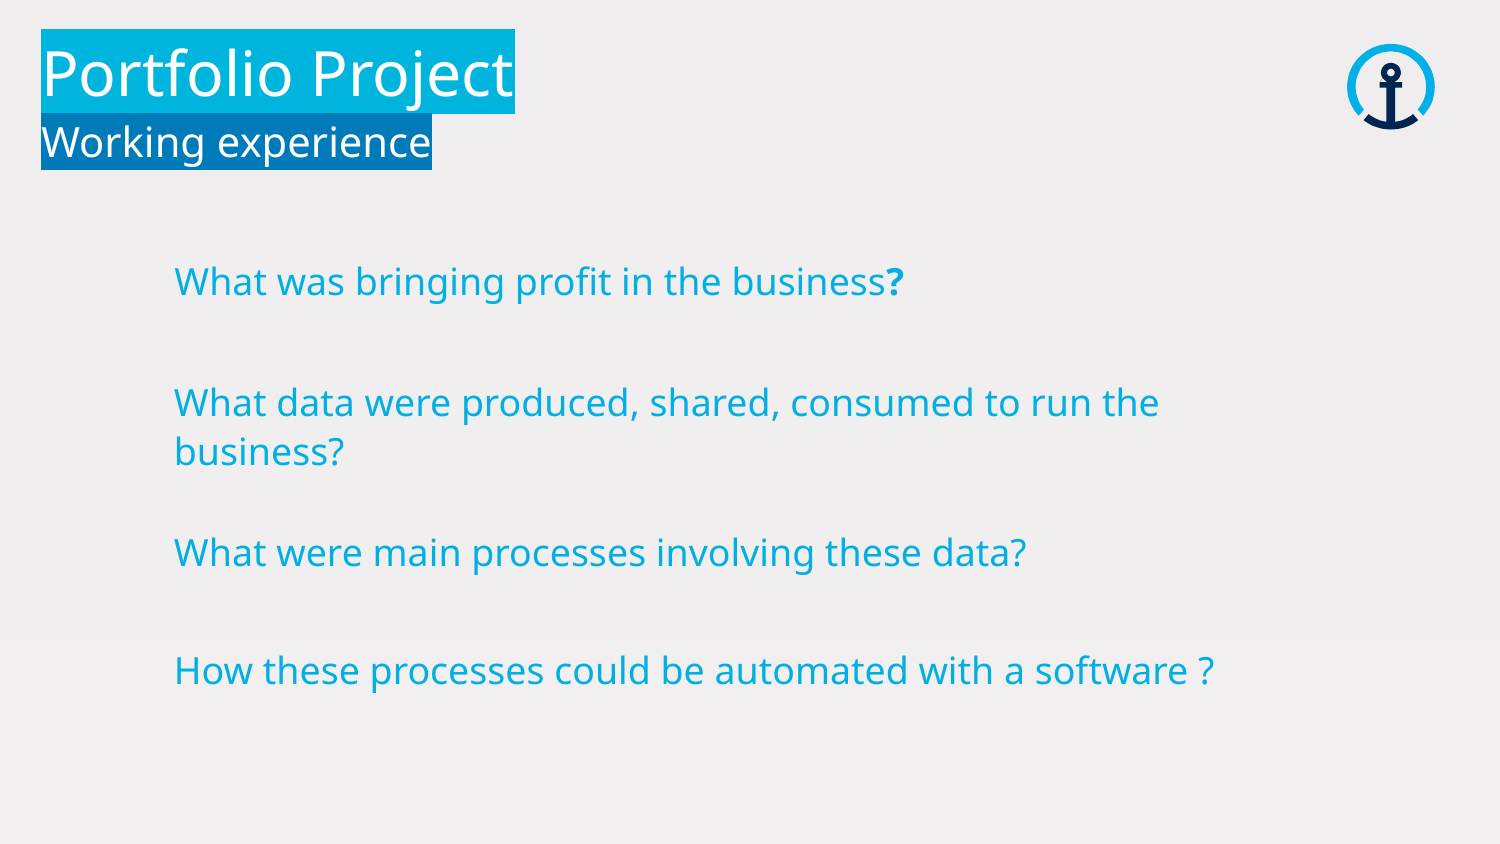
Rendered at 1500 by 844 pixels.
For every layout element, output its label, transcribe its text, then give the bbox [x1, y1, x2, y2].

text_box What were main processes involving these data? [173, 516, 1195, 582]
text_box What was bringing profit in the business? [174, 246, 1119, 312]
title Portfolio Project Working experience [41, 22, 591, 189]
text_box How these processes could be automated with a software ? [173, 634, 1348, 700]
text_box What data were produced, shared, consumed to run the business? [173, 391, 1313, 457]
